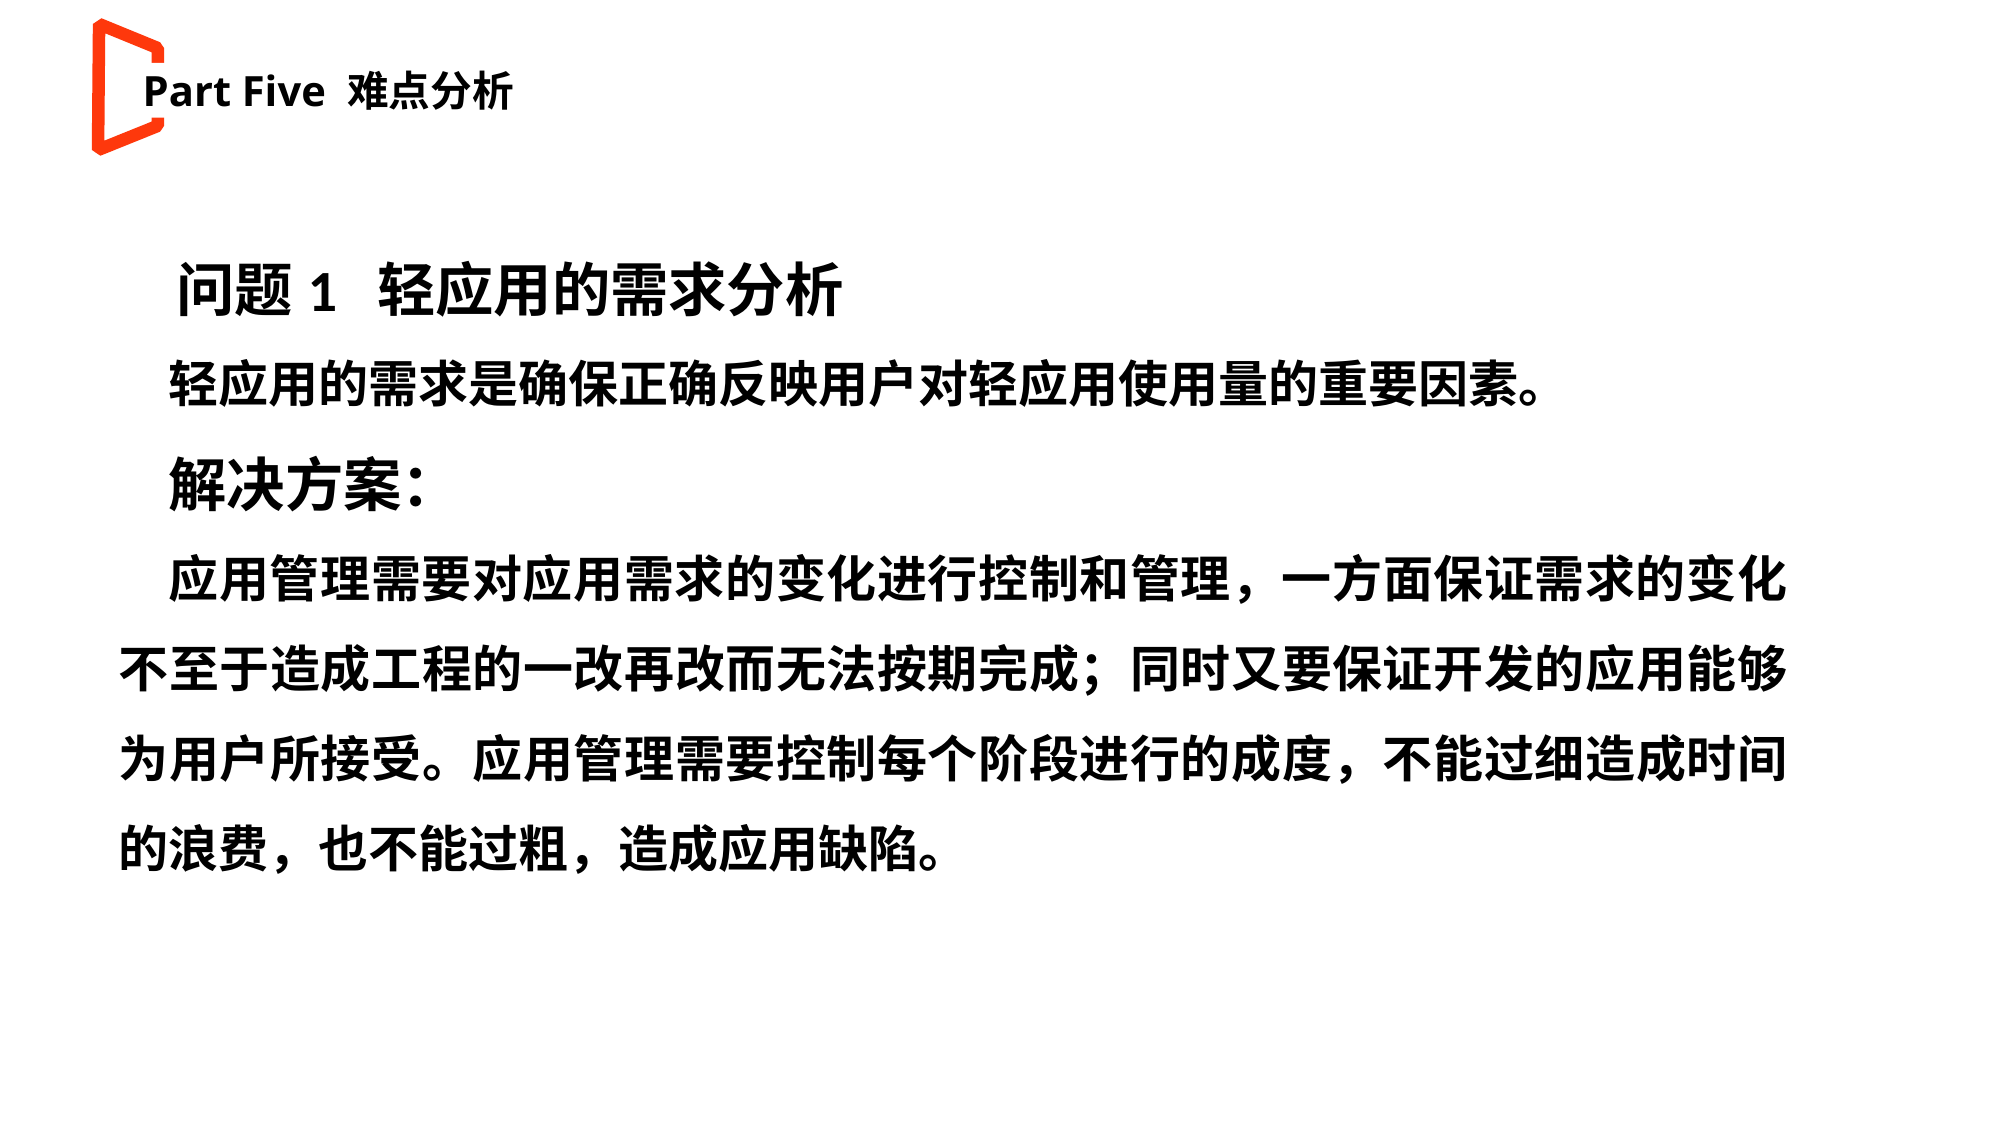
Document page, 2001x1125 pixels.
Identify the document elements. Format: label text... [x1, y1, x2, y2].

text_box 问题1 轻应用的需求分析 轻应用的需求是确保正确反映用户对轻应用使用量的重要因素。 解决方案： 应用管理需要对应用需求的变化进行控制和管理，一方面保证需求的变化不至于造成工程的一改再改而无法按期完成；同时又要保证开发的应用能够为用户所接受。应用管理需要控制每个阶段进行的成度，不能过细造成时间的浪费，也不能过粗，造成应用缺陷。 [103, 269, 1803, 886]
list Part Five 难点分析 [128, 62, 608, 118]
